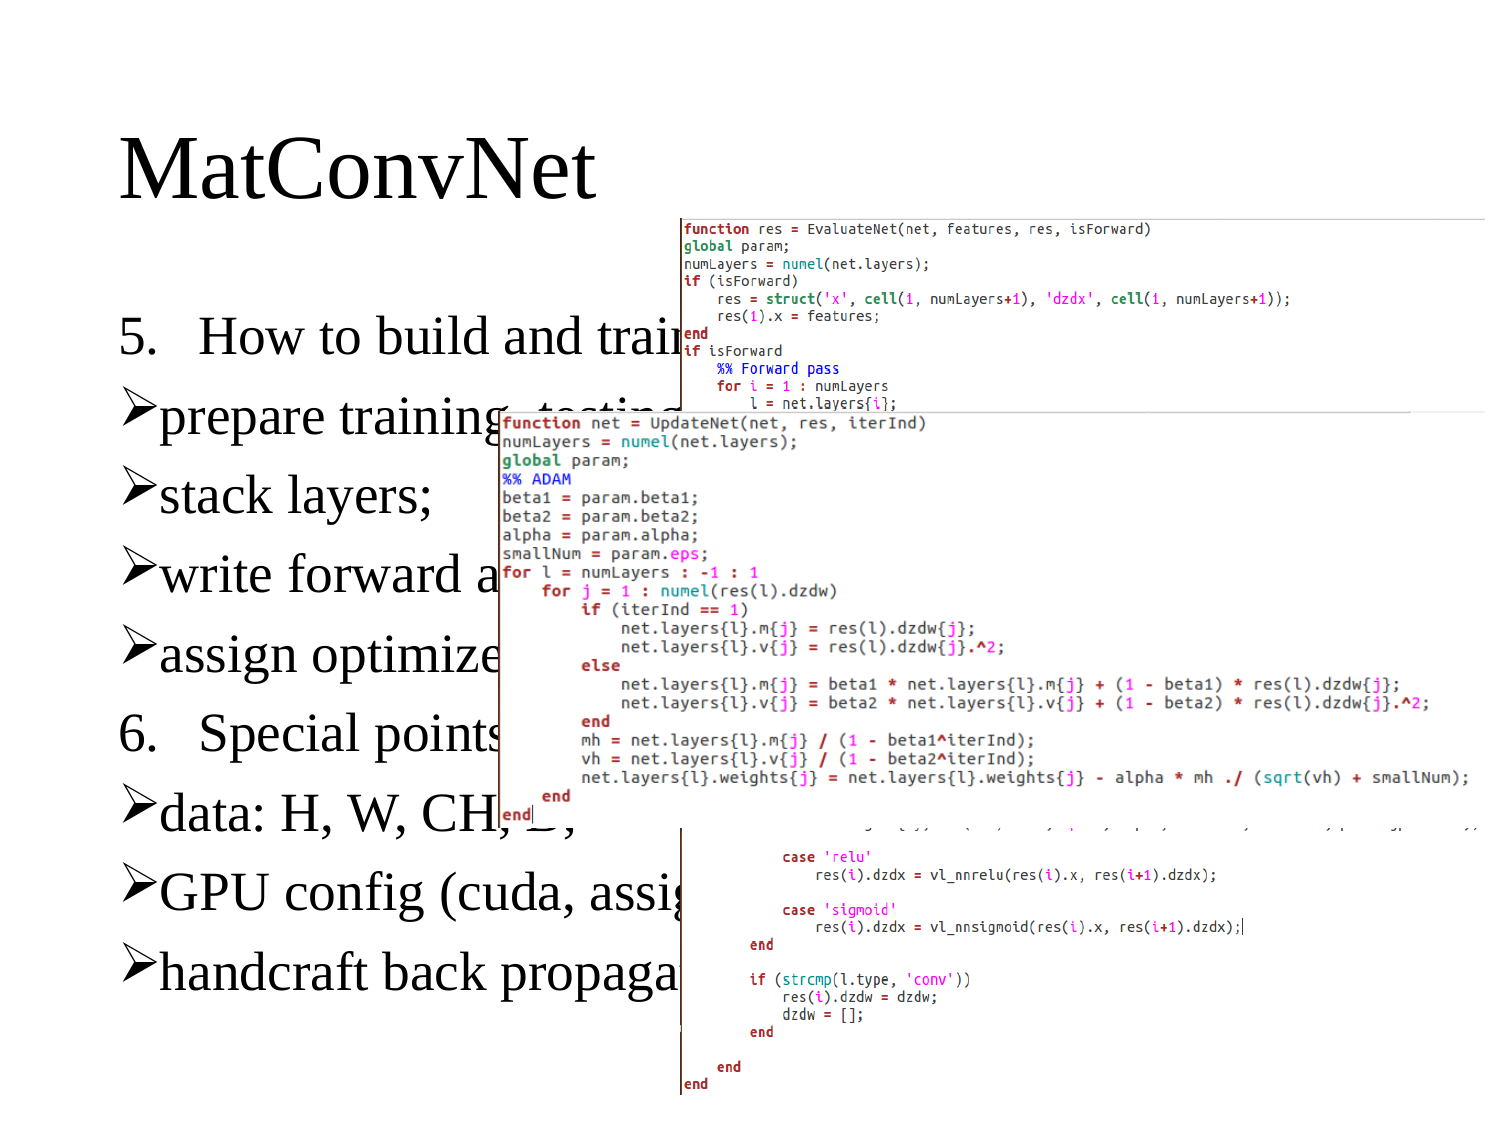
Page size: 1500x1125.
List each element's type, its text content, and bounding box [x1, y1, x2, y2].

title MatConvNet [103, 59, 1397, 278]
list How to build and train a network prepare training, testing and validation data. stack layers; write forward and backward; assign optimizer, learning rate and update net. Special points data: H, W, CH, B; GPU config (cuda, assign gpu, multi-gpu); handcraft back propagation. [103, 299, 680, 1014]
picture [498, 218, 1485, 1095]
